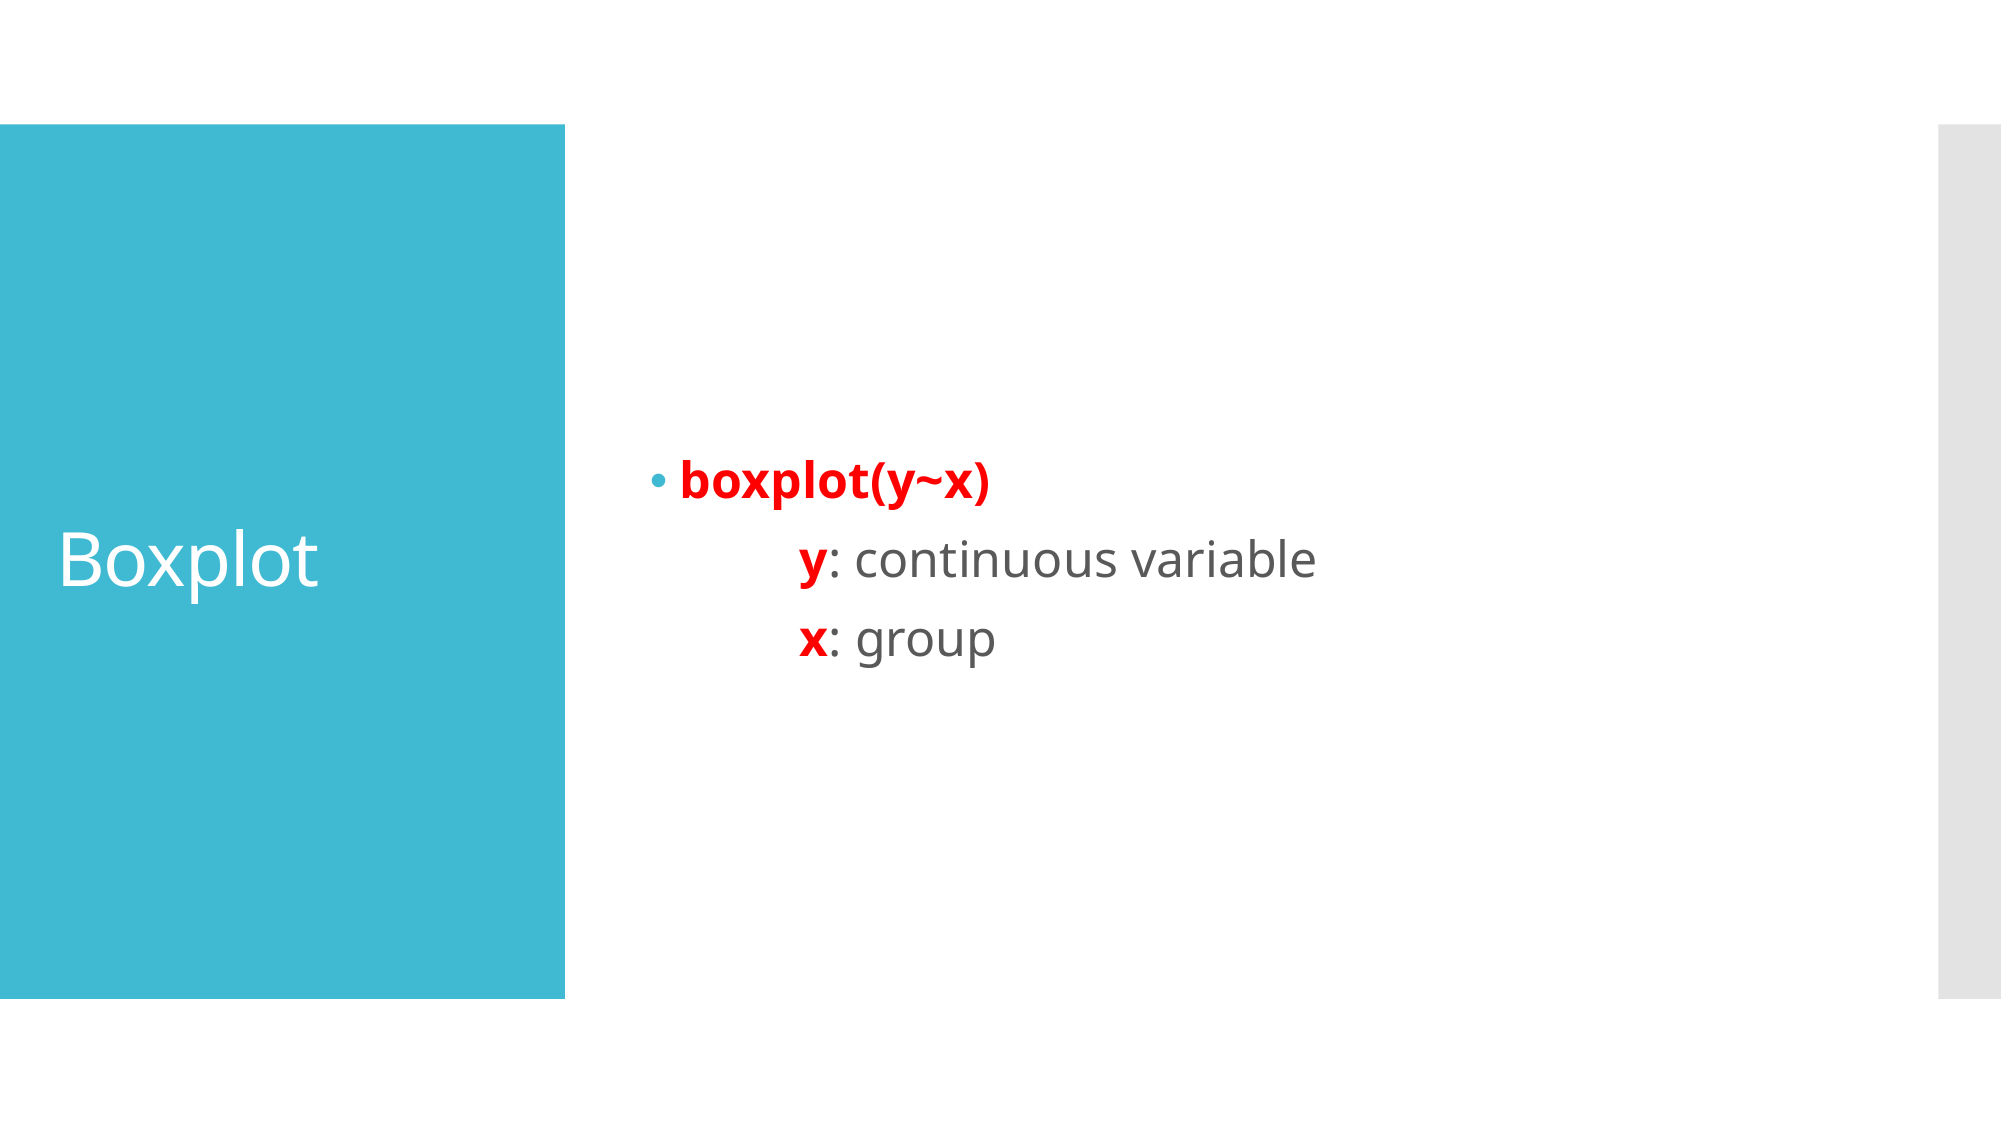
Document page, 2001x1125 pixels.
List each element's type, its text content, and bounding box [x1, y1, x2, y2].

list boxplot(y~x) y: continuous variable x: group [634, 141, 1835, 982]
title Boxplot [41, 184, 525, 940]
